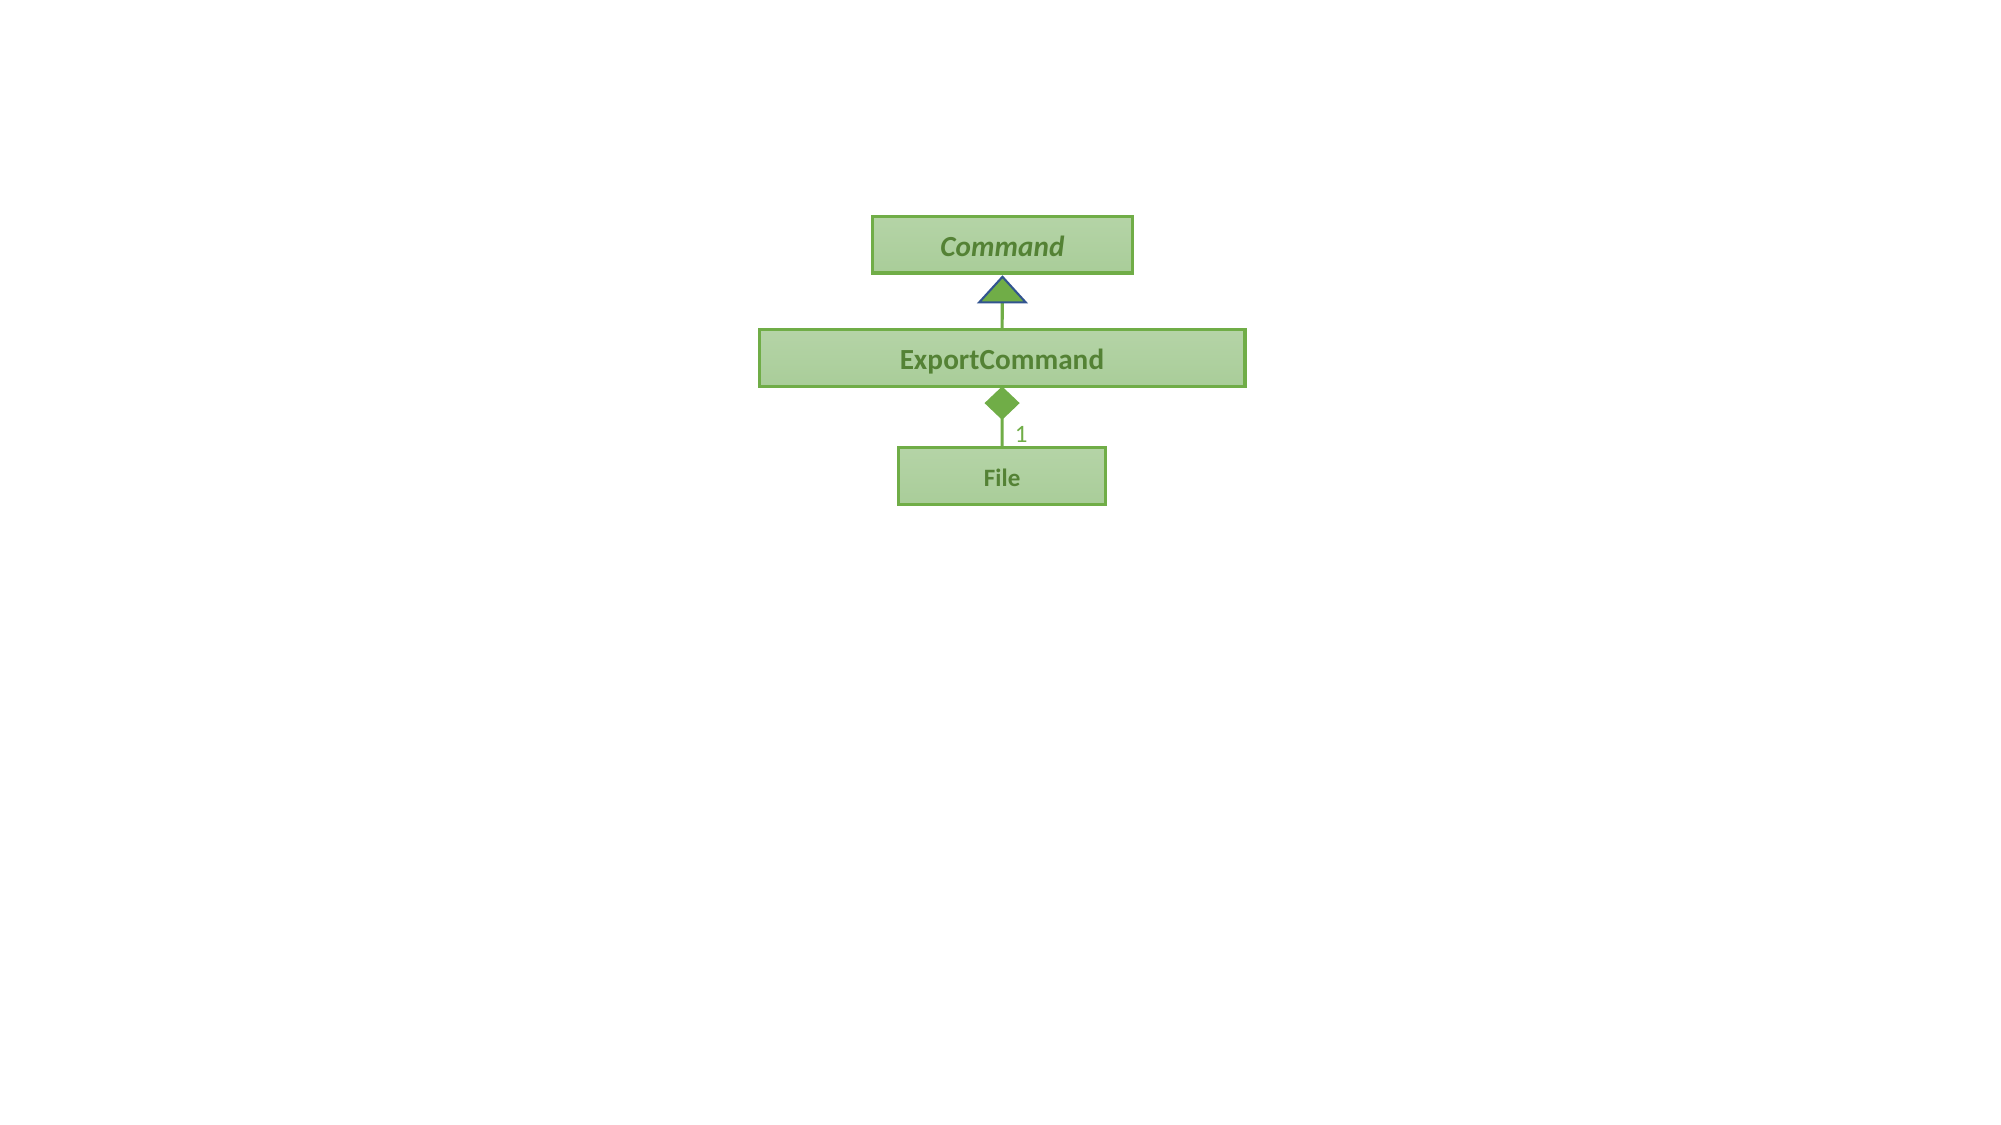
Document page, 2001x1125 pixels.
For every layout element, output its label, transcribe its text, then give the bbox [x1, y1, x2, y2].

text_box File [898, 447, 1106, 505]
text_box [976, 275, 1029, 304]
text_box 1 [999, 410, 1045, 456]
text_box ExportCommand [759, 329, 1246, 387]
text_box Command [872, 216, 1133, 273]
text_box [984, 386, 1020, 417]
